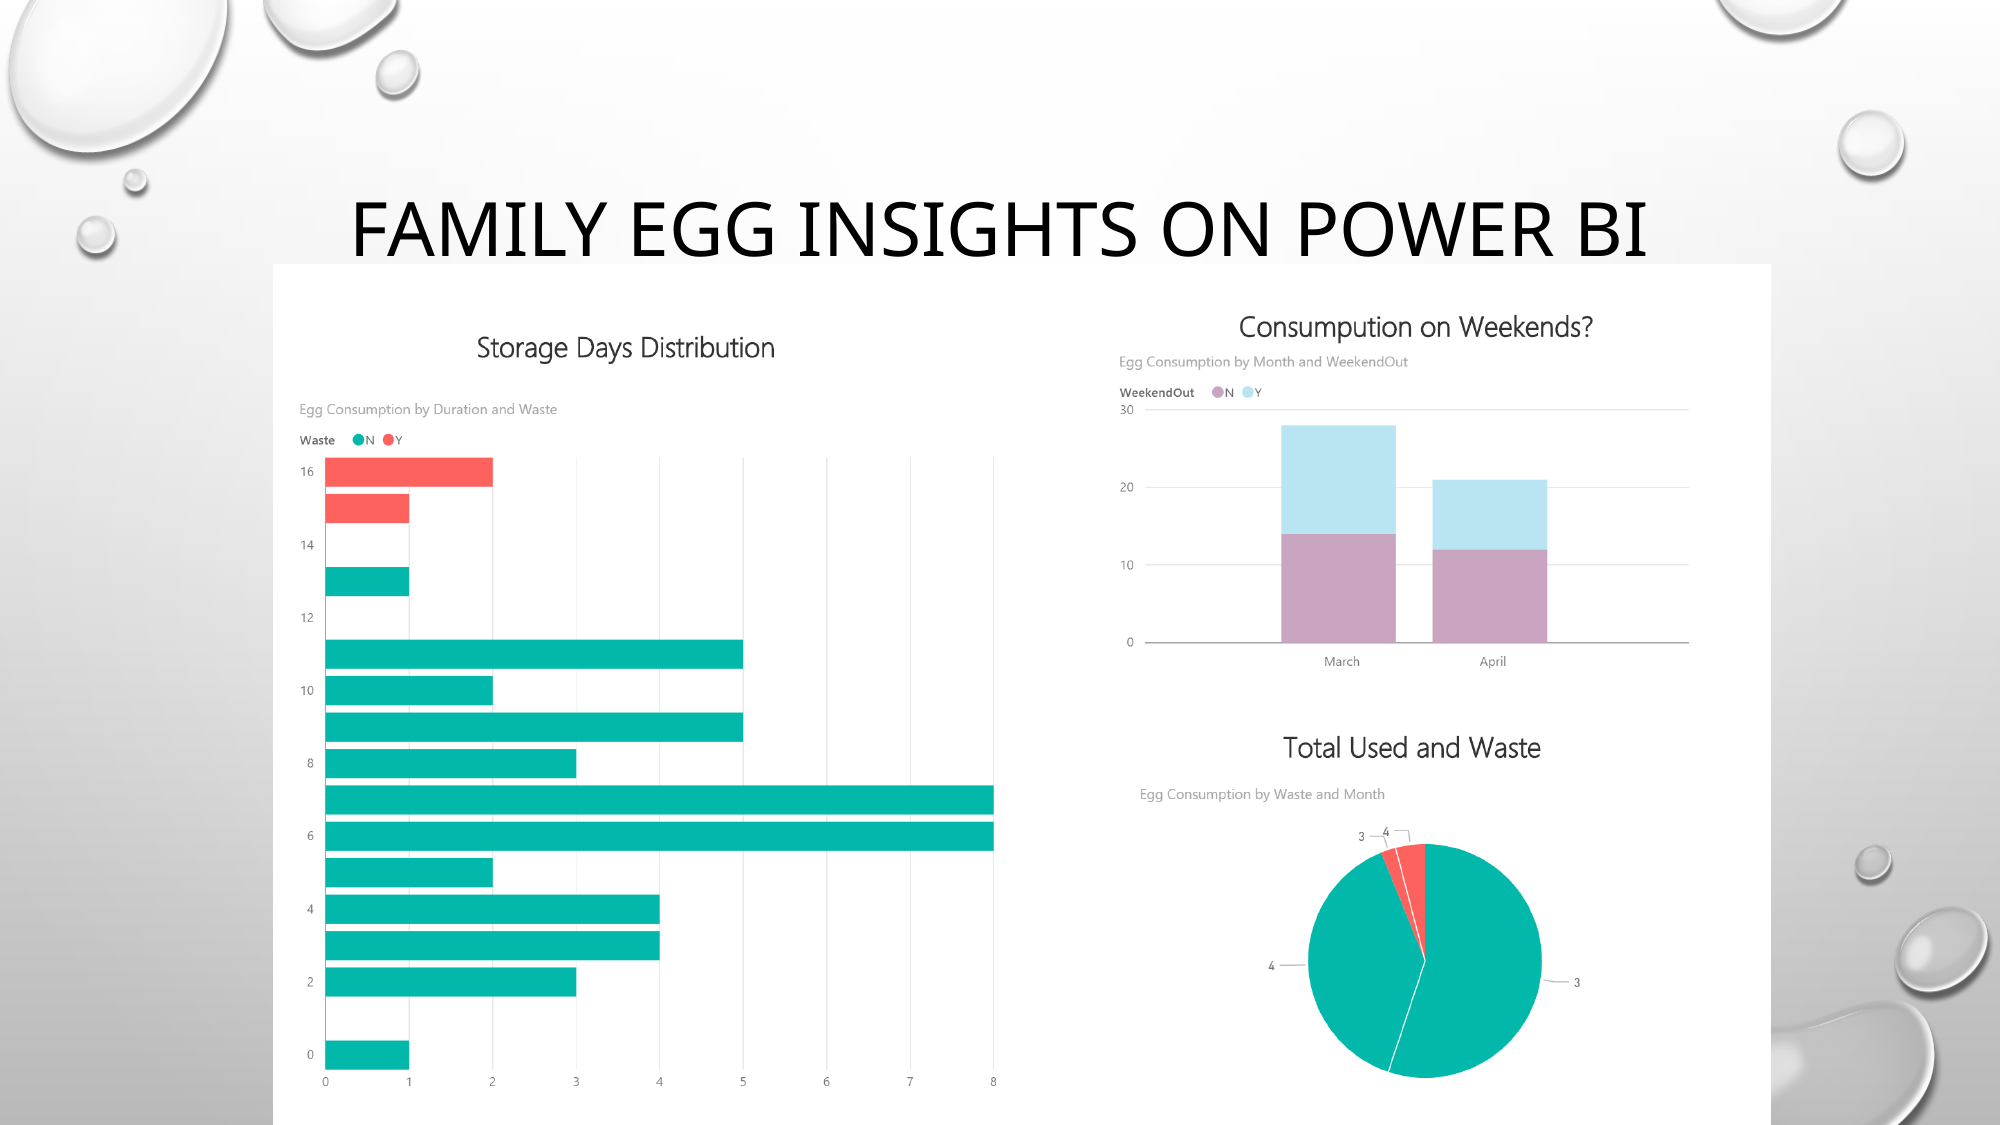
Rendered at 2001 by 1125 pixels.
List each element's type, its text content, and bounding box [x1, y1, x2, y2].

title Family egg insights on power bi [149, 101, 1851, 364]
picture [0, 0, 2000, 1125]
